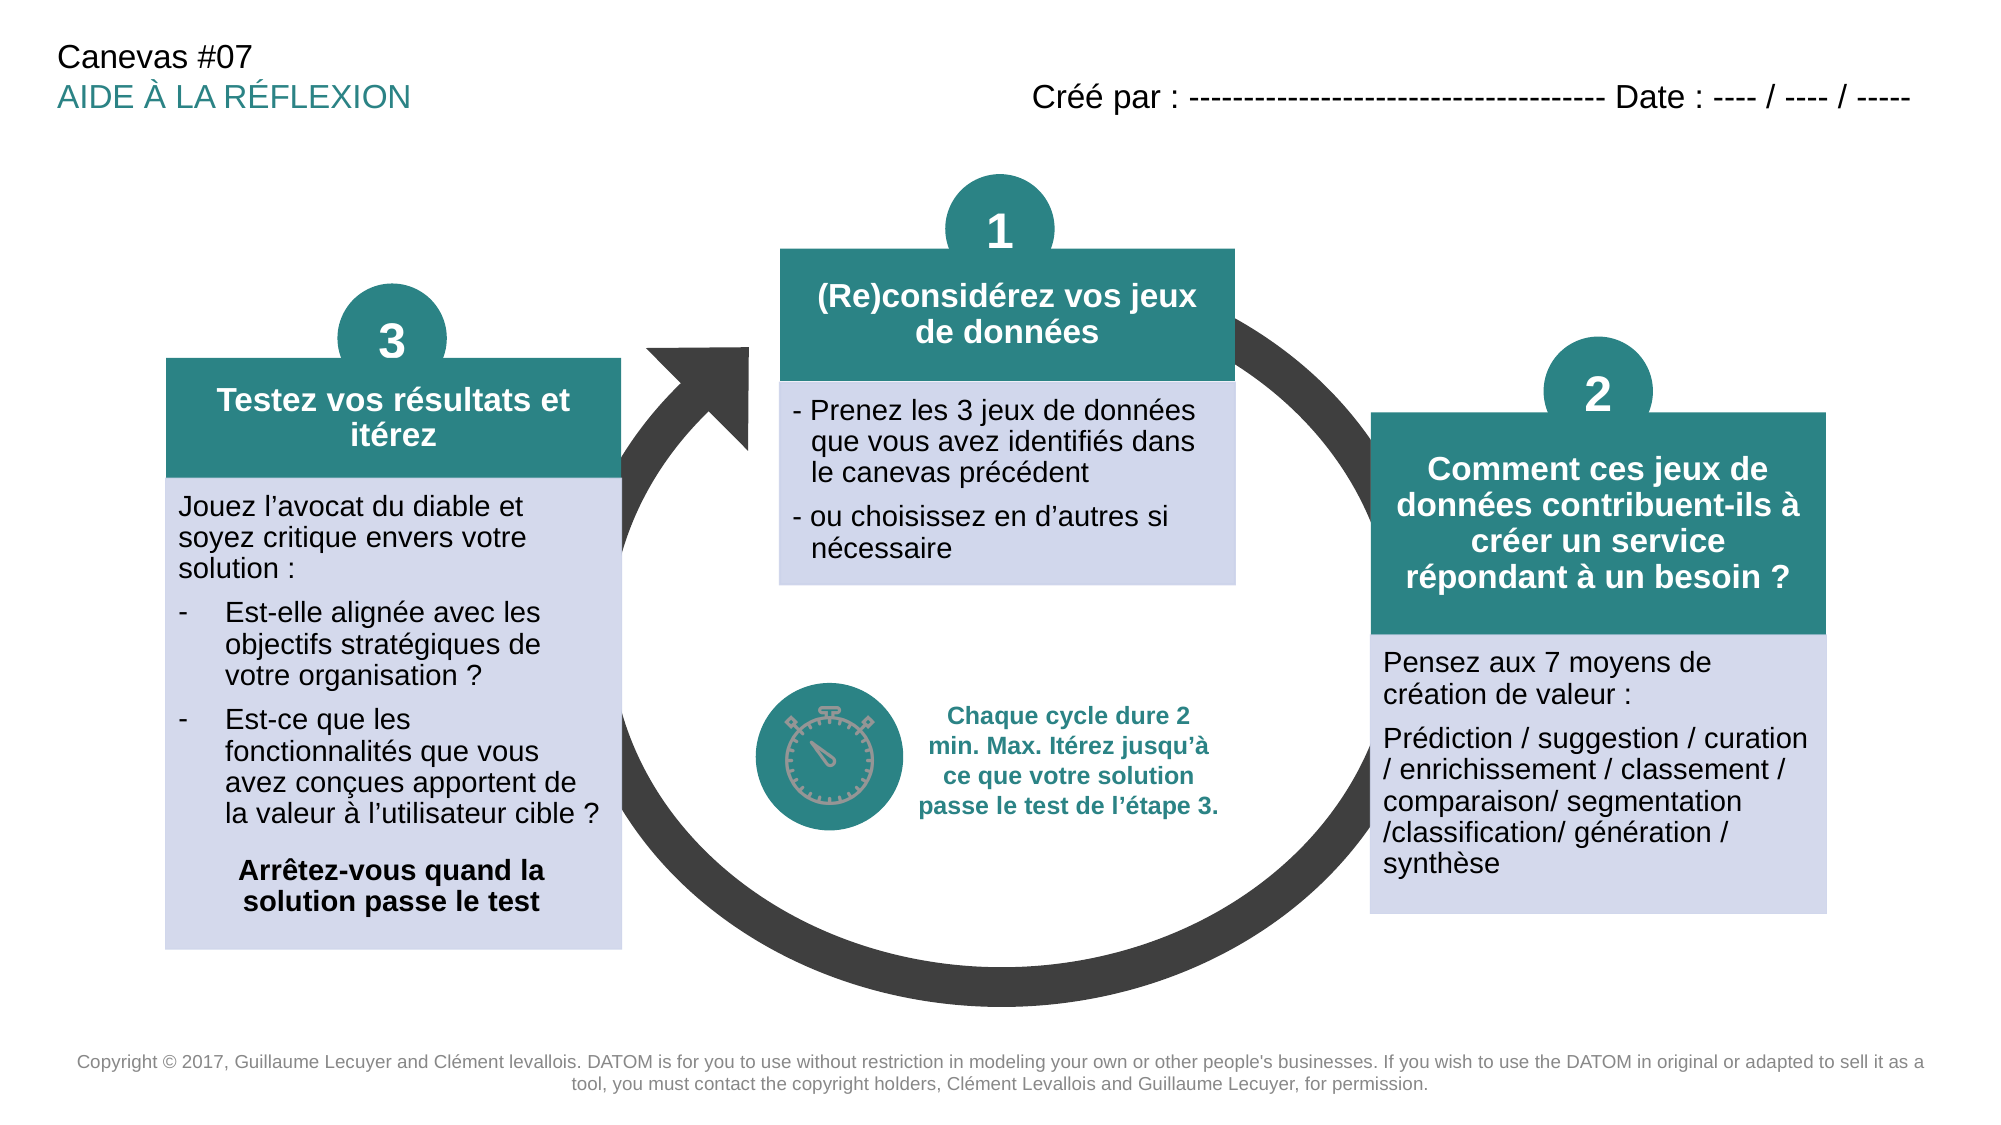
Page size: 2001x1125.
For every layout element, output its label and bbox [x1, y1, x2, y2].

text_box [165, 283, 622, 949]
text_box [1370, 336, 1827, 914]
text_box [779, 173, 1236, 585]
text_box [755, 682, 904, 831]
text_box [570, 258, 1433, 1008]
